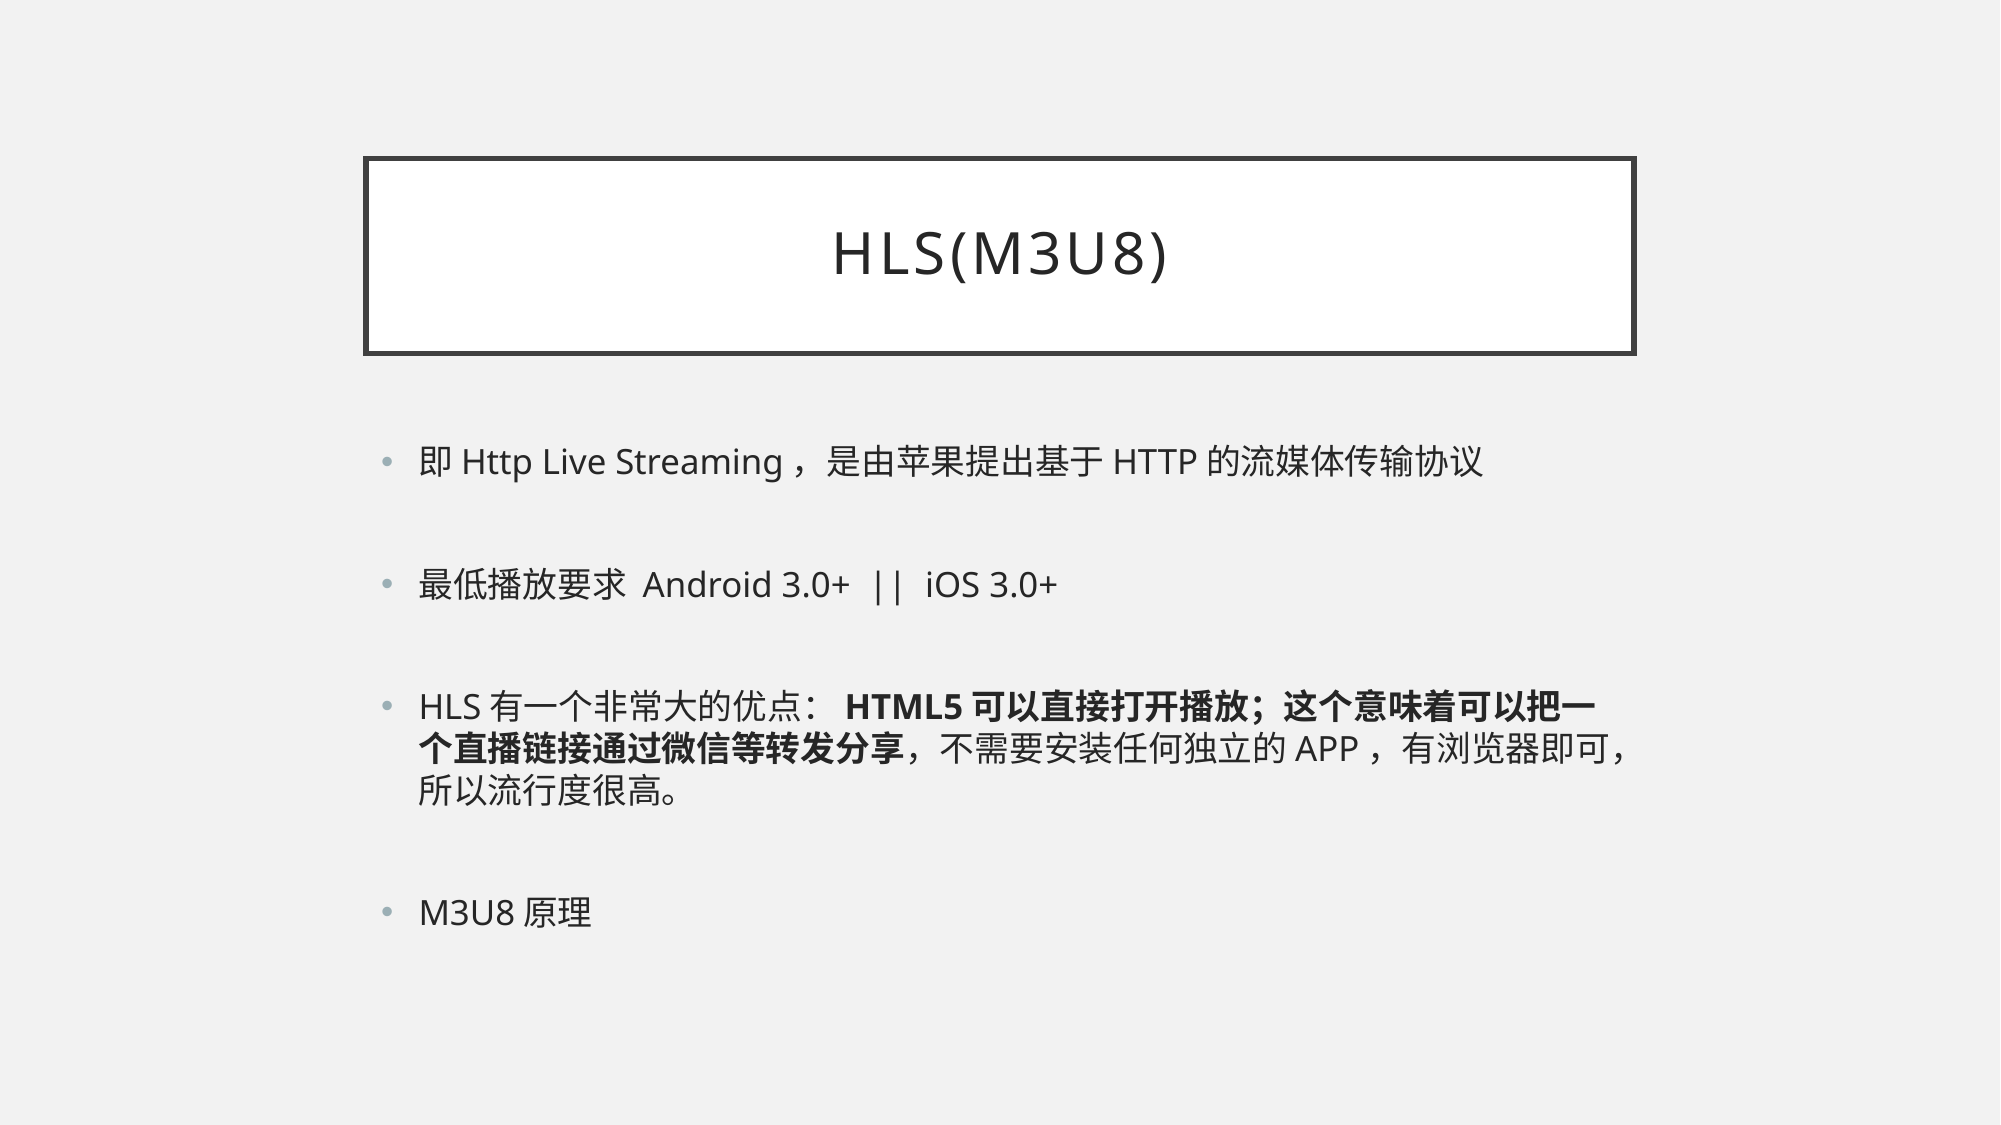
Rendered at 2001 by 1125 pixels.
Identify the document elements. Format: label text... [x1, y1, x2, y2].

title HLS(m3u8) [363, 156, 1637, 356]
list 即Http Live Streaming，是由苹果提出基于HTTP的流媒体传输协议 最低播放要求 Android 3.0+ || iOS 3.0+ HLS有一个非常大的优点：HTML5可以直接打开播放；这个意味着可以把一个直播链接通过微信等转发分享，不需要安装任何独立的APP，有浏览器即可，所以流行度很高。 M3U8原理 [366, 432, 1634, 942]
